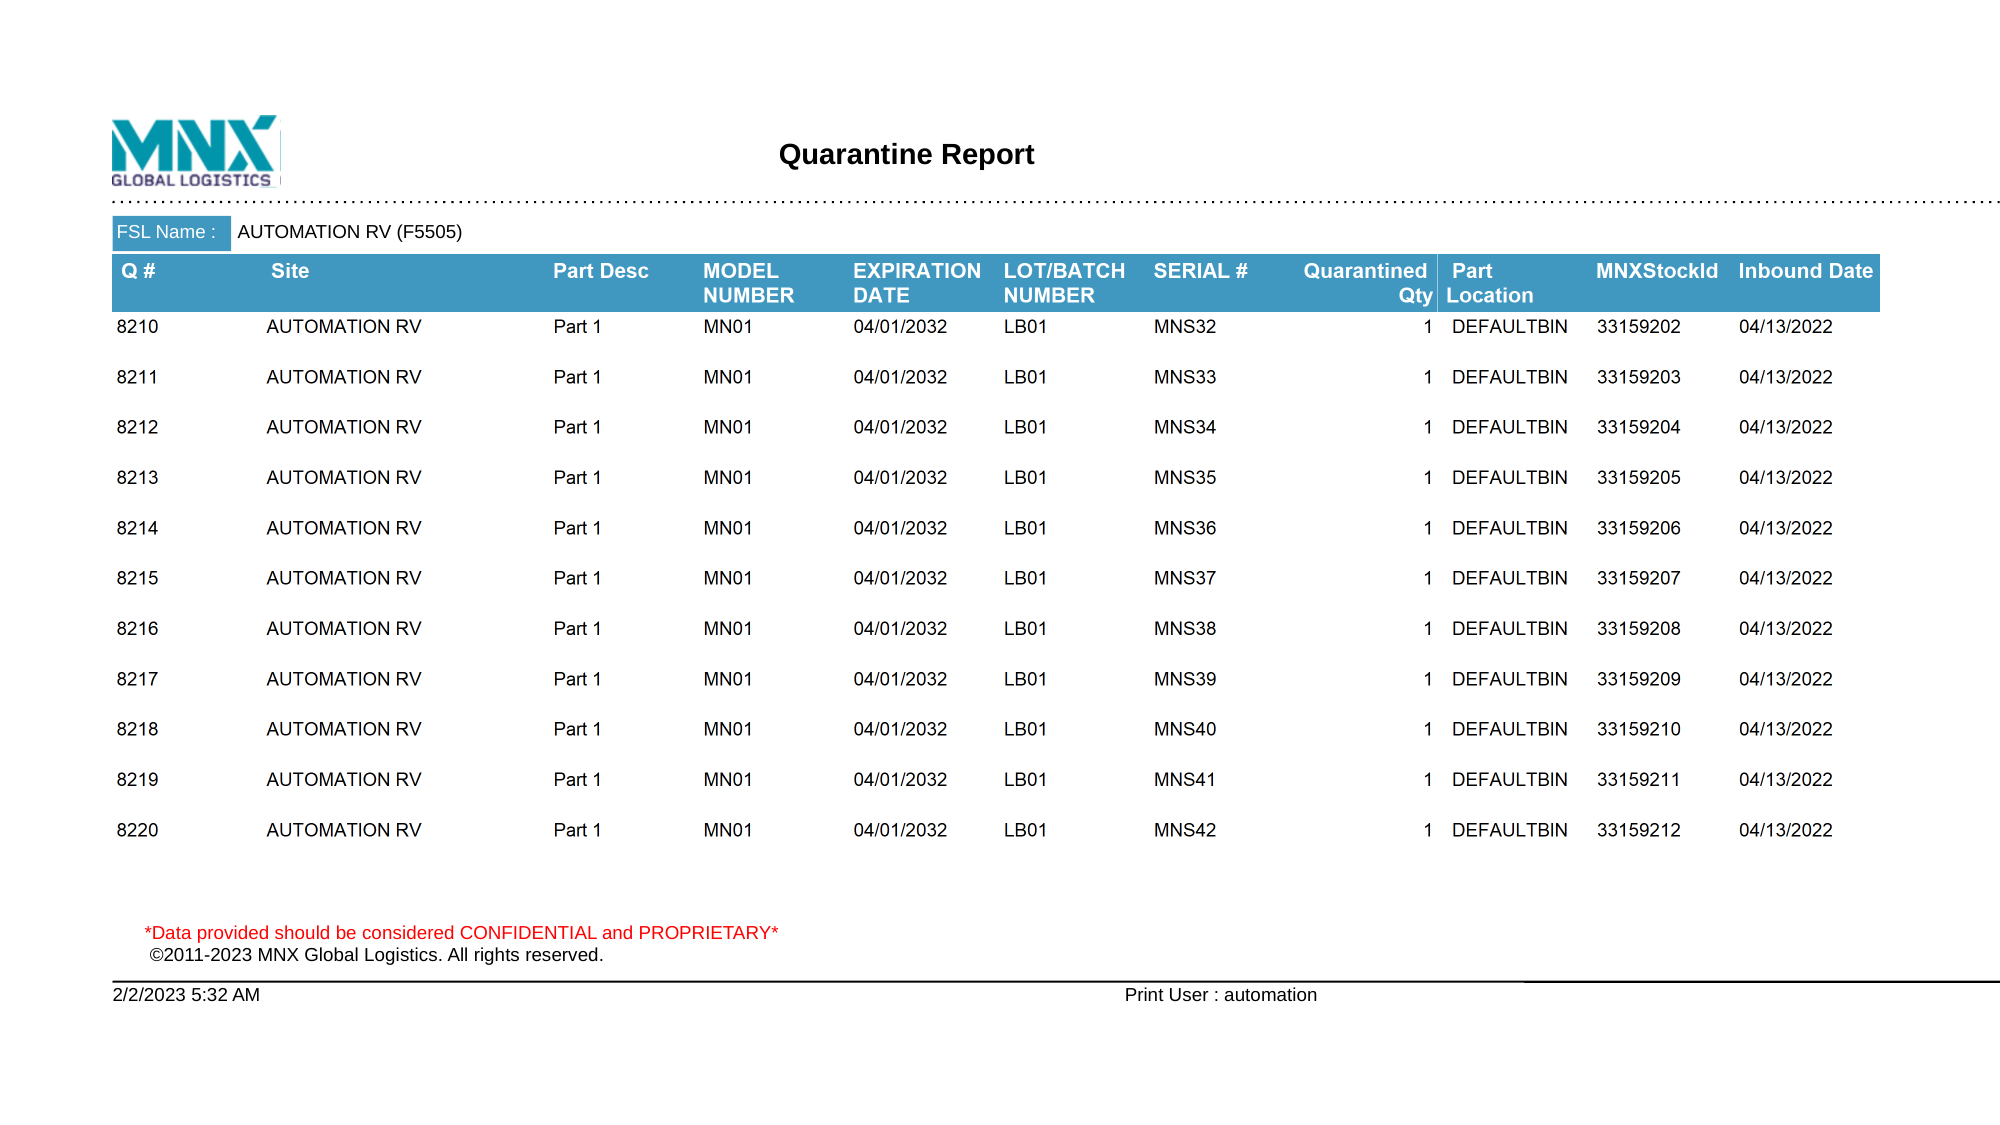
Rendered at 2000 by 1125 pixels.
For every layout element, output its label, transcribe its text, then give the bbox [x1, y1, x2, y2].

text_box *Data provided should be considered CONFIDENTIAL and PROPRIETARY* [144, 920, 1158, 942]
picture [112, 115, 323, 188]
text_box Print User : automation [1055, 983, 1387, 1013]
picture [112, 254, 1880, 866]
text_box FSL Name : [112, 215, 232, 252]
text_box 2/2/2023 5:32 AM [112, 983, 343, 1013]
text_box ©2011-2023 MNX Global Logistics. All rights reserved. [144, 942, 1158, 964]
text_box AUTOMATION RV (F5505) [233, 215, 669, 251]
text_box Quarantine Report [562, 131, 1252, 173]
